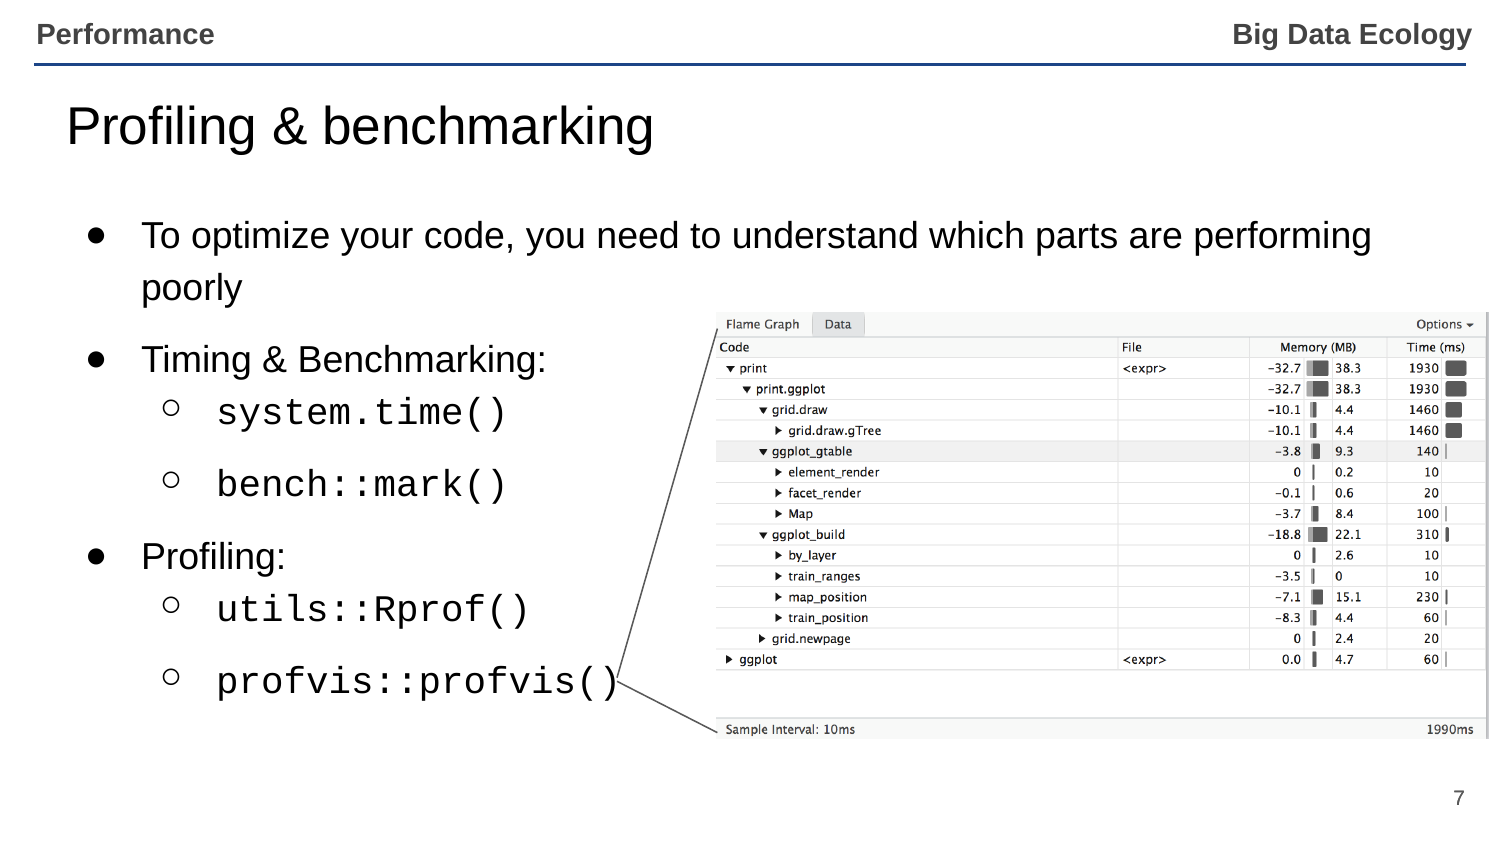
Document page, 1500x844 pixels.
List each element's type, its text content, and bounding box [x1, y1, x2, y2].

text_box To optimize your code, you need to understand which parts are performing poorly Timing & Benchmarking: system.time() bench::mark() Profiling: utils::Rprof() profvis::profvis() [51, 188, 1449, 844]
picture [716, 312, 1490, 739]
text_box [616, 328, 718, 678]
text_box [616, 681, 718, 733]
text_box Profiling & benchmarking [51, 76, 1449, 171]
